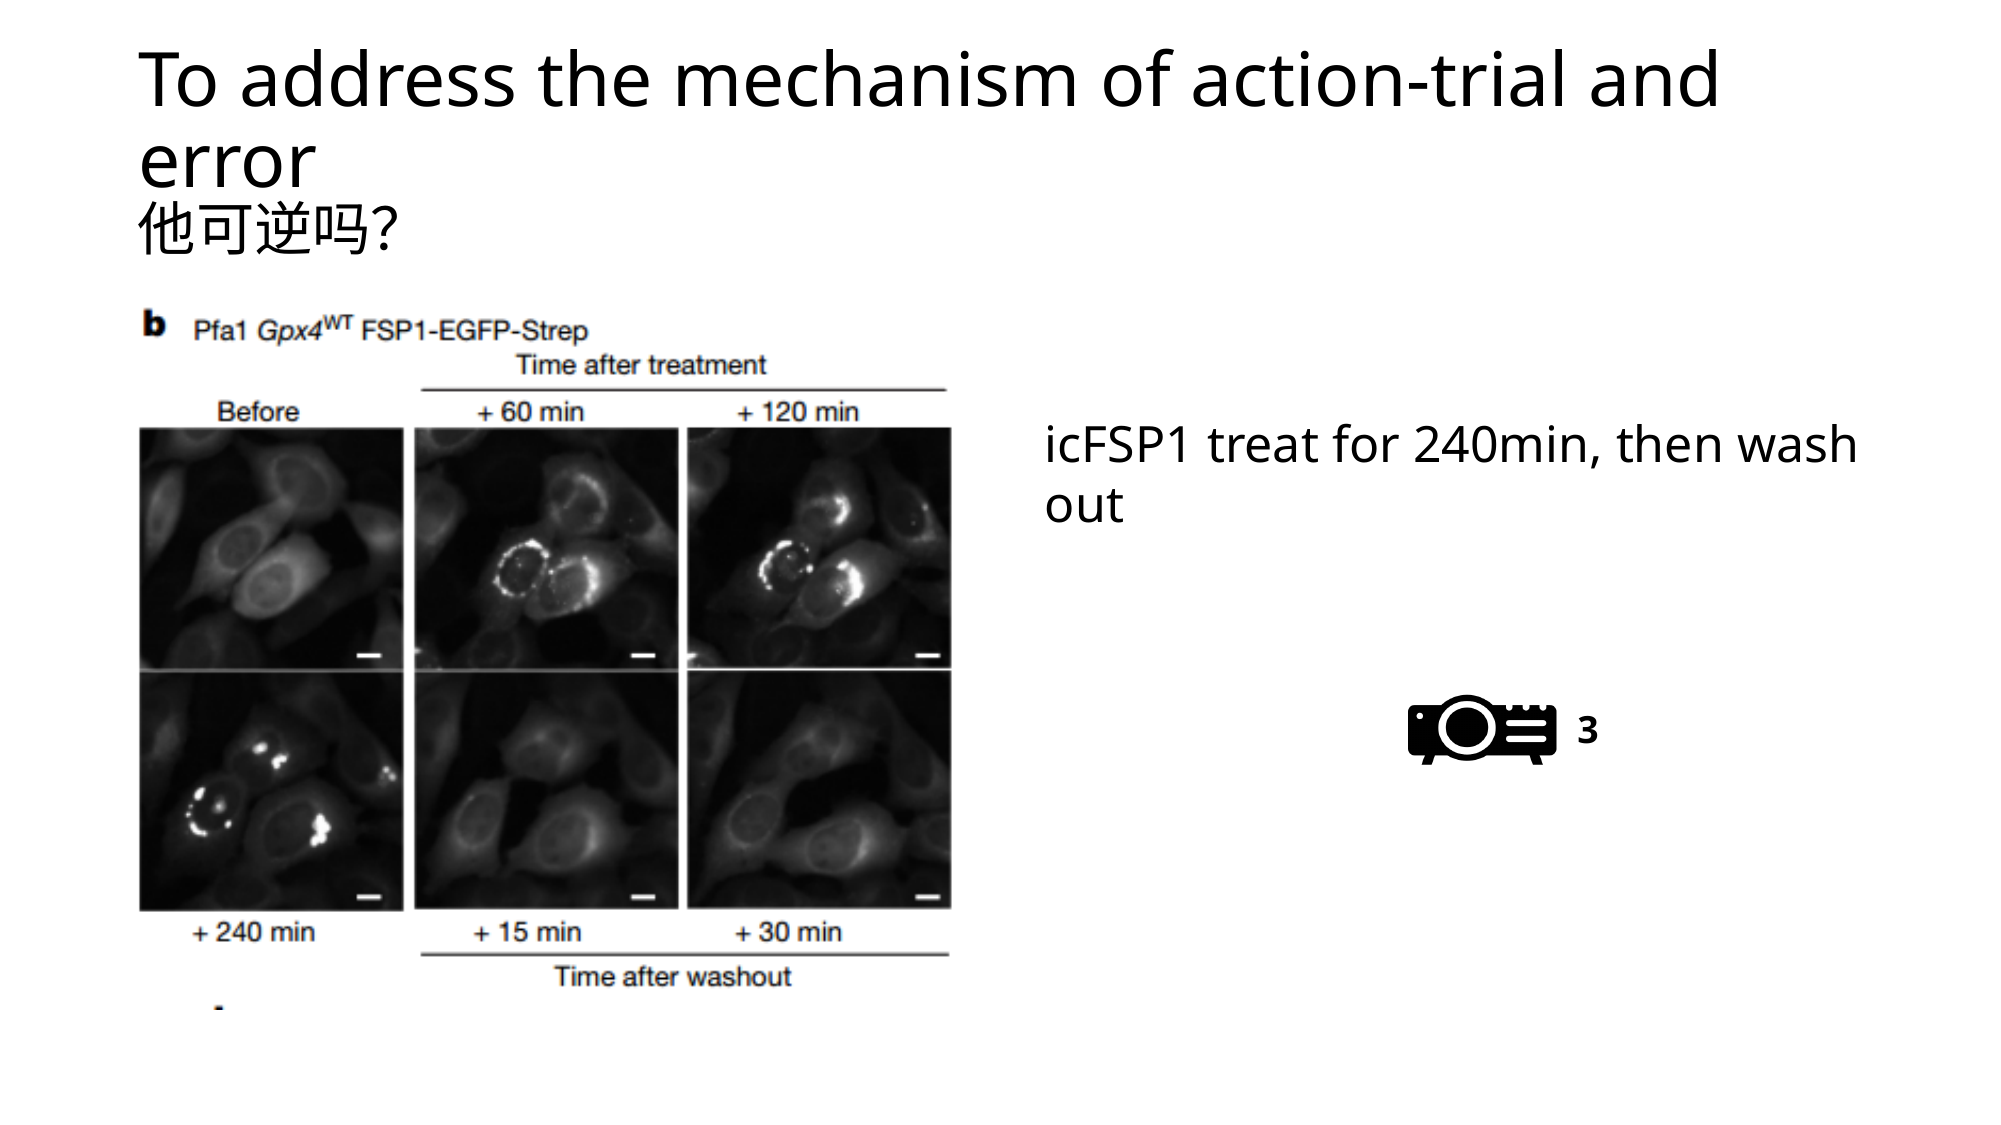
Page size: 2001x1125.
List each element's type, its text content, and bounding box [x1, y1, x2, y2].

text_box icFSP1 treat for 240min, then wash out [1030, 404, 1893, 540]
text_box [1401, 654, 1617, 805]
text_box 他可逆吗？ [123, 184, 493, 270]
text_box To address the mechanism of action-trial and error [123, 13, 1849, 232]
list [123, 298, 986, 1010]
